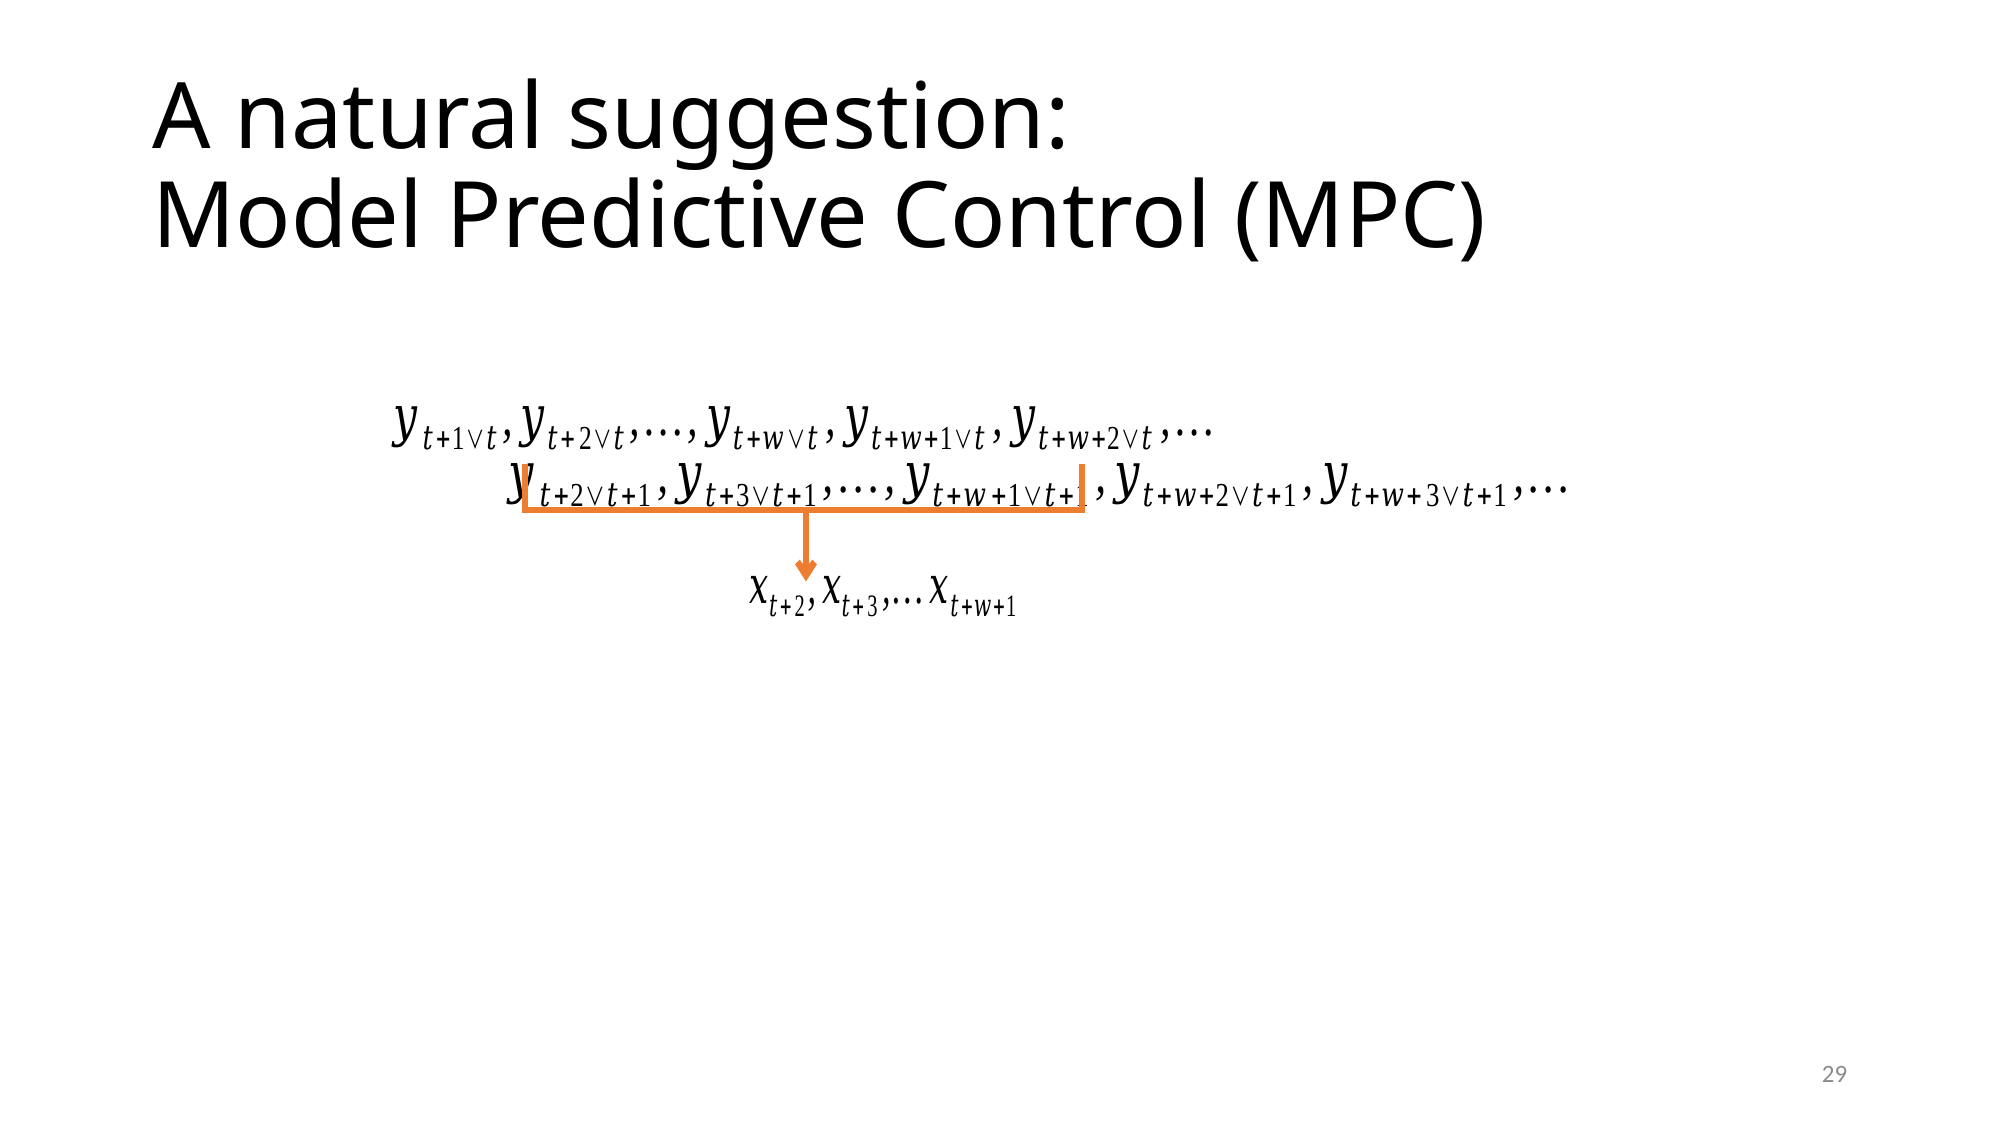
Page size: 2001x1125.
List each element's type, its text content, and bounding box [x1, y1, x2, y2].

slide_number 29 [1412, 1042, 1863, 1103]
title A natural suggestion: Model Predictive Control (MPC) [137, 59, 1863, 278]
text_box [524, 463, 1082, 623]
